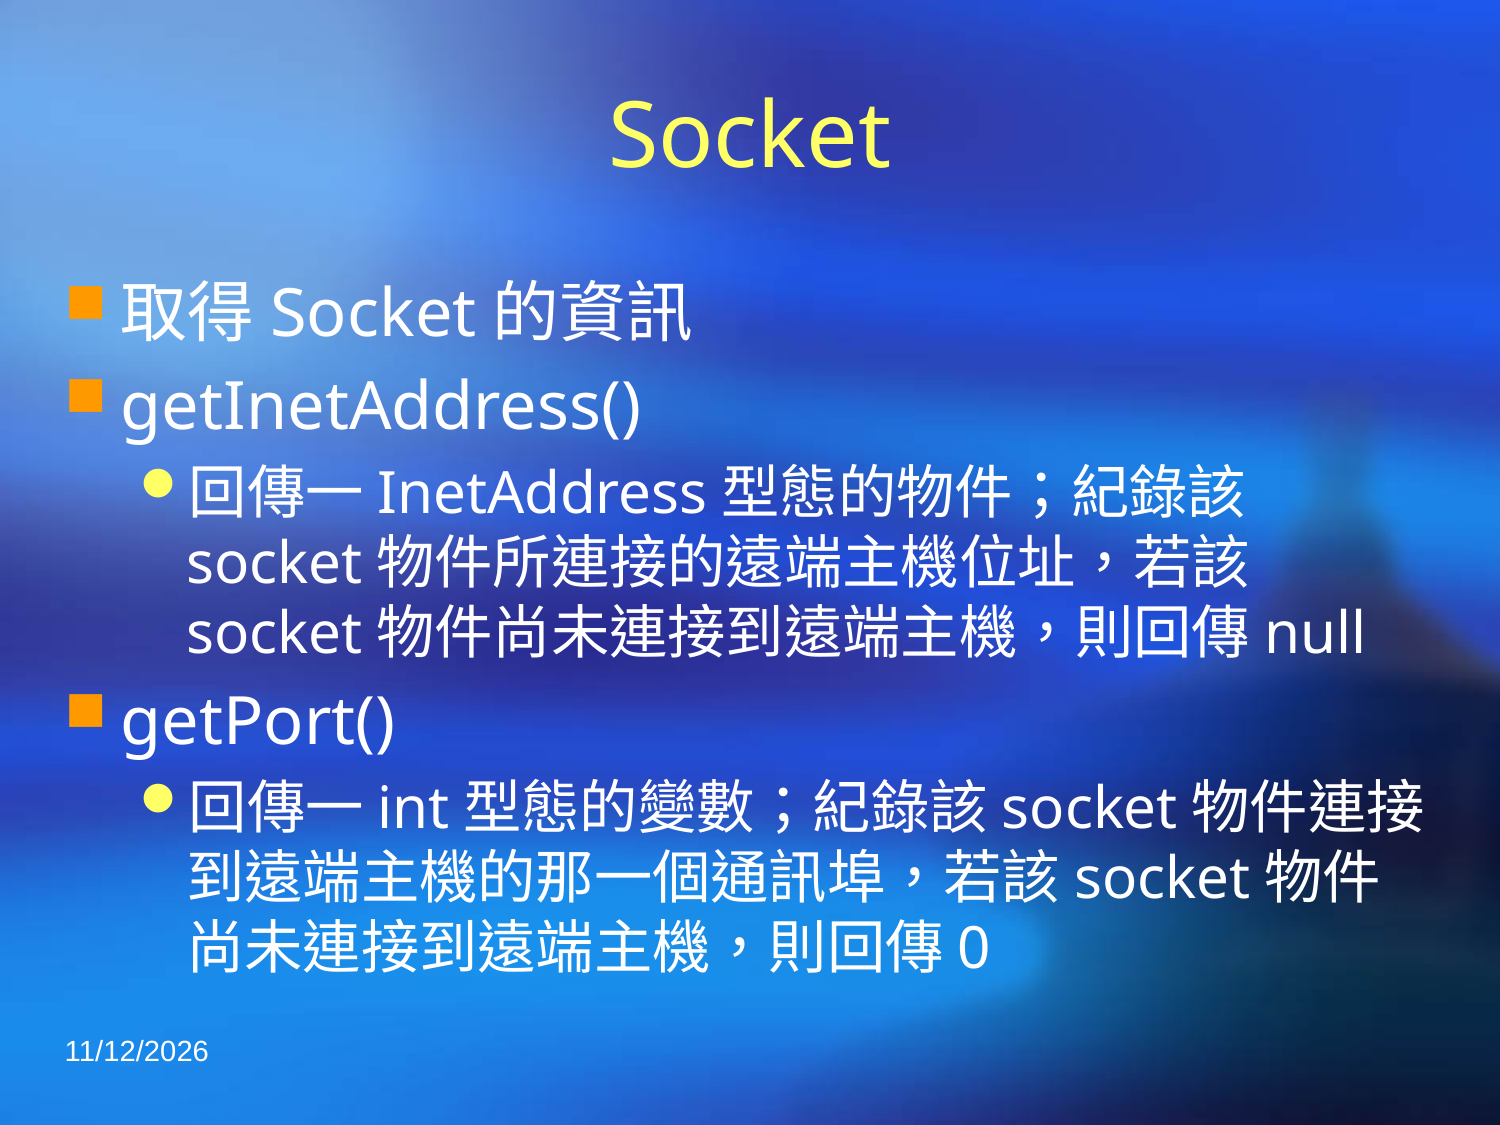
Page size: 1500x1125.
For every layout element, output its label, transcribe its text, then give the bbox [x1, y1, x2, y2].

list 取得Socket的資訊 getInetAddress() 回傳一InetAddress型態的物件；紀錄該socket物件所連接的遠端主機位址，若該socket物件尚未連接到遠端主機，則回傳null getPort() 回傳一int型態的變數；紀錄該socket物件連接到遠端主機的那一個通訊埠，若該socket物件尚未連接到遠端主機，則回傳0 [49, 262, 1451, 1001]
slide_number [49, 1024, 425, 1103]
picture [0, 0, 1500, 1125]
title Socket [49, 37, 1451, 225]
